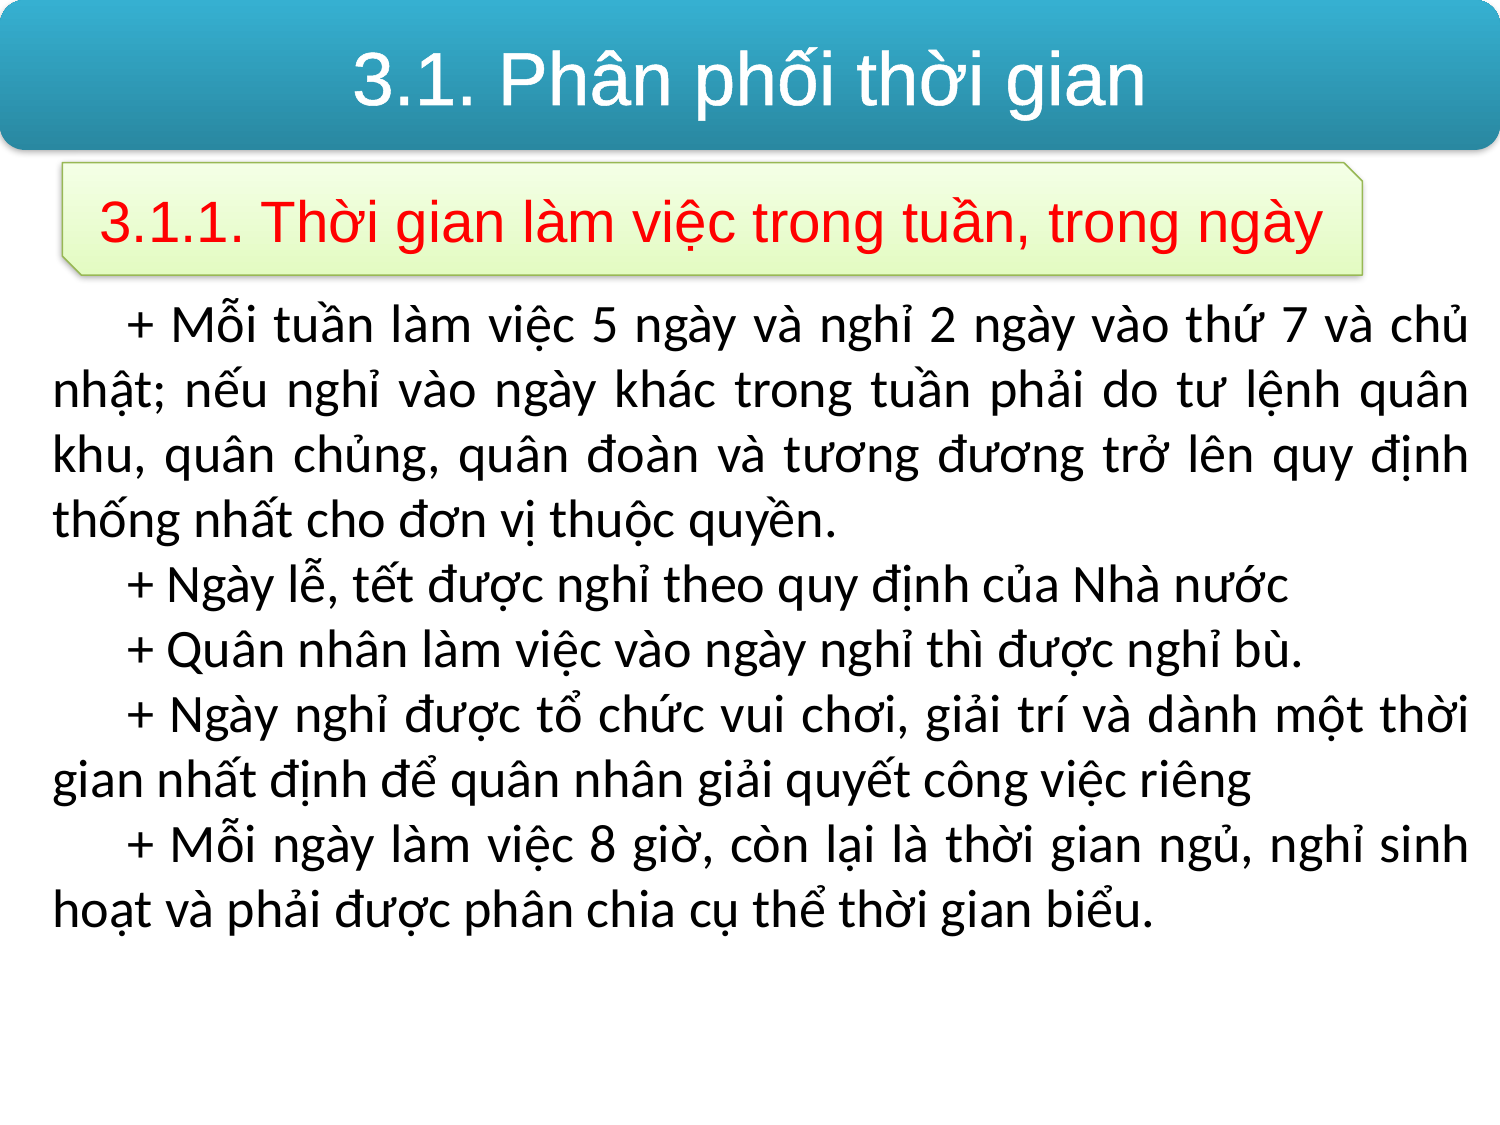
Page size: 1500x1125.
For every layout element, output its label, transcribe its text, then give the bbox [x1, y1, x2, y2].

text_box 3.1. Phân phối thời gian [0, 0, 1500, 150]
text_box 3.1.1. Thời gian làm việc trong tuần, trong ngày [61, 161, 1364, 276]
text_box + Mỗi tuần làm việc 5 ngày và nghỉ 2 ngày vào thứ 7 và chủ nhật; nếu nghỉ vào ngày khác trong tuần phải do tư lệnh quân khu, quân chủng, quân đoàn và tương đương trở lên quy định thống nhất cho đơn vị thuộc quyền. + Ngày lễ, tết được nghỉ theo quy định của Nhà nước + Quân nhân làm việc vào ngày nghỉ thì được nghỉ bù. + Ngày nghỉ được tổ chức vui chơi, giải trí và dành một thời gian nhất định để quân nhân giải quyết công việc riêng + Mỗi ngày làm việc 8 giờ, còn lại là thời gian ngủ, nghỉ sinh hoạt và phải được phân chia cụ thể thời gian biểu. [37, 281, 1488, 946]
